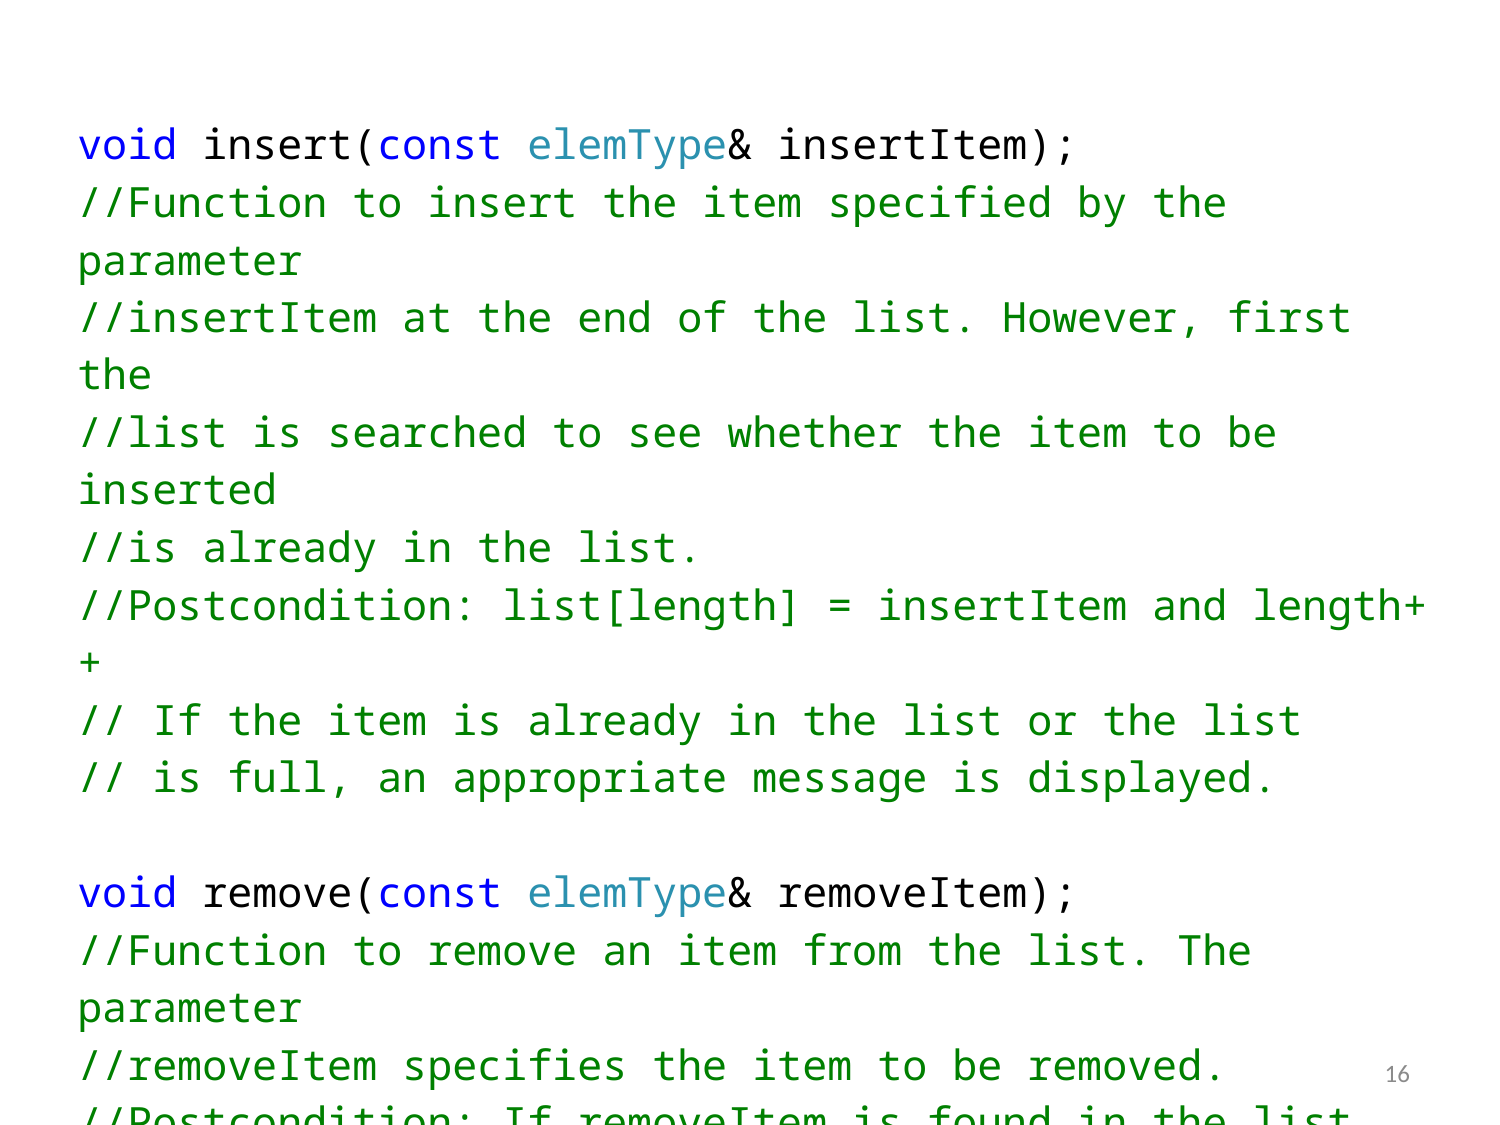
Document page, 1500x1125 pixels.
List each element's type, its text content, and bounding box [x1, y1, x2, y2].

text_box void insert(const elemType& insertItem); //Function to insert the item specified by the parameter //insertItem at the end of the list. However, first the //list is searched to see whether the item to be inserted //is already in the list. //Postcondition: list[length] = insertItem and length++ // If the item is already in the list or the list // is full, an appropriate message is displayed. void remove(const elemType& removeItem); //Function to remove an item from the list. The parameter //removeItem specifies the item to be removed. //Postcondition: If removeItem is found in the list, // it is removed from the list and length is // decremented by one. [62, 53, 1450, 1125]
